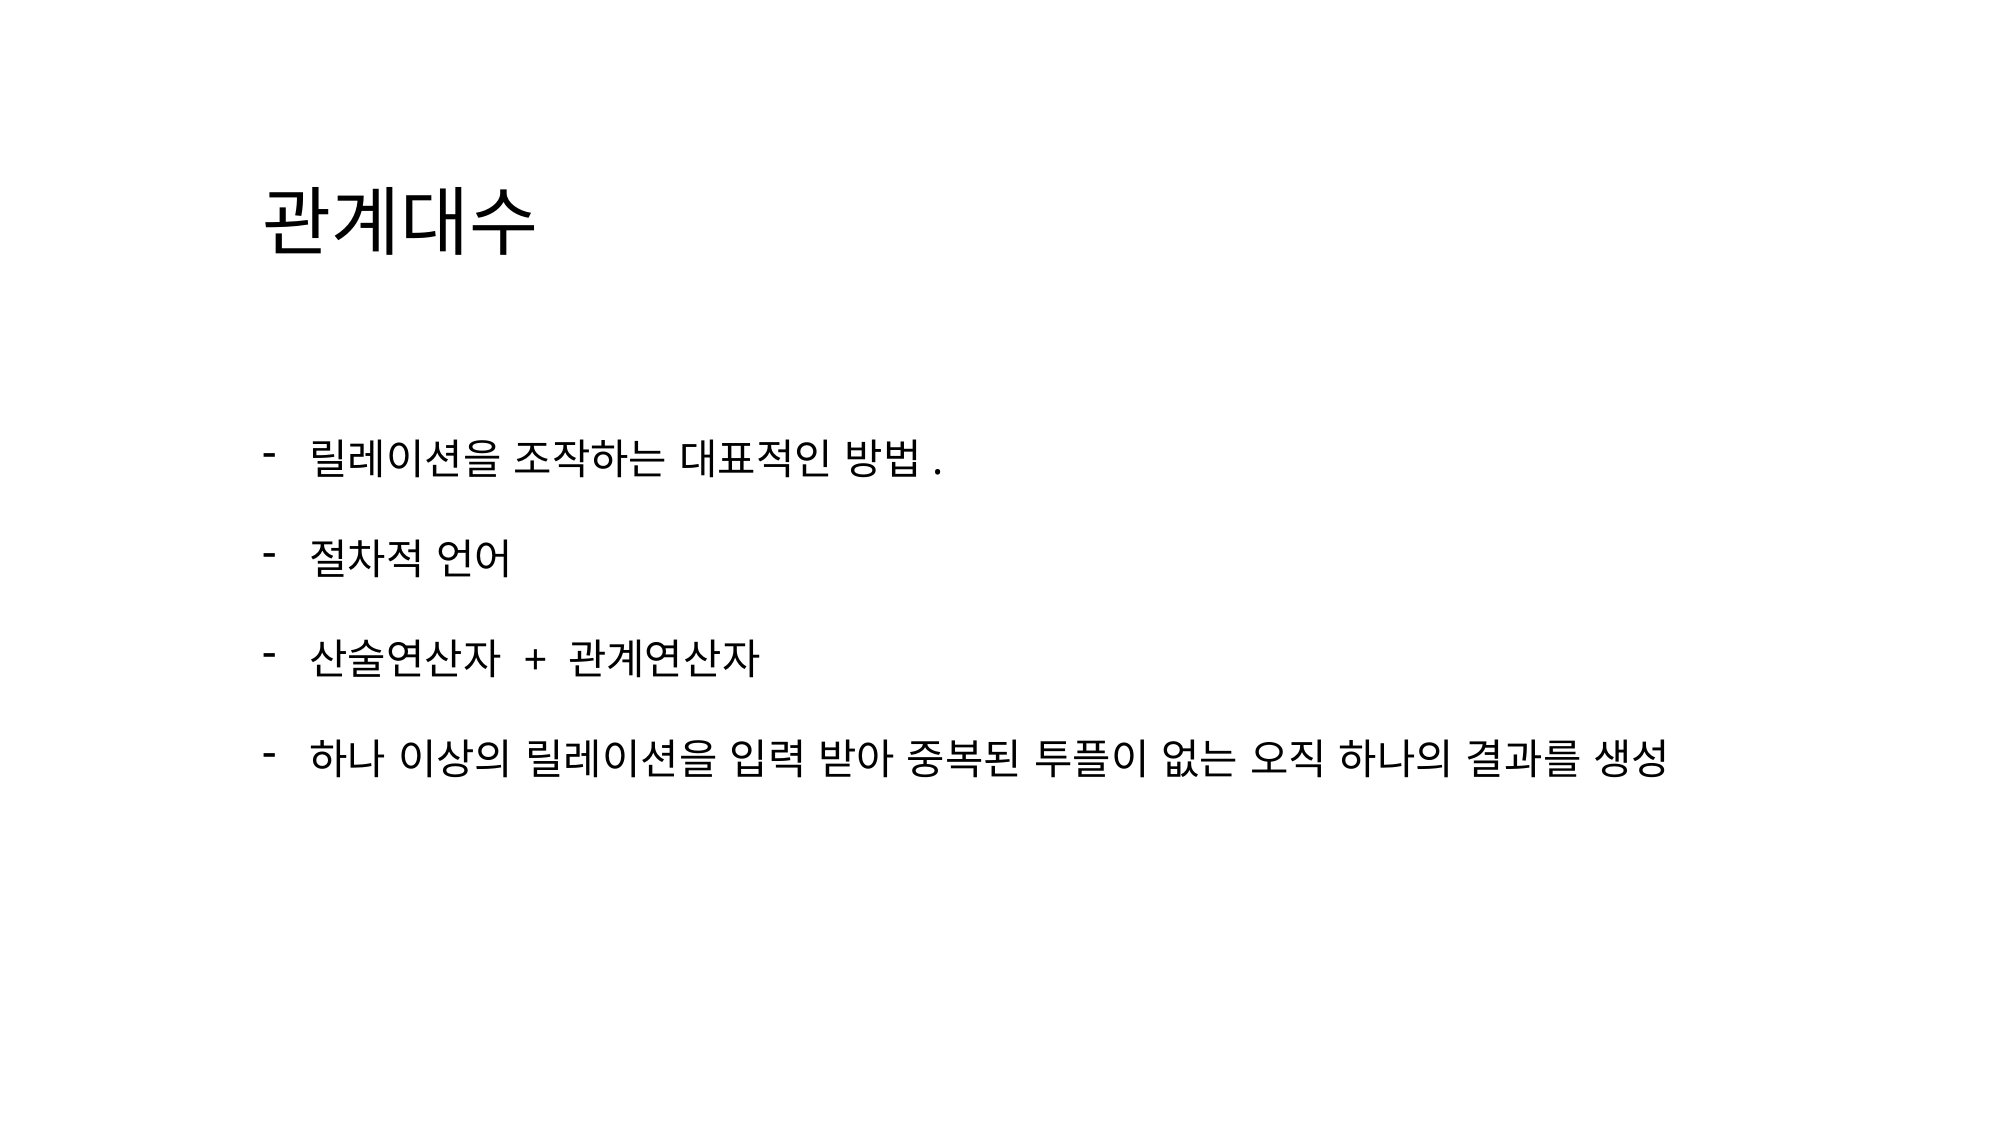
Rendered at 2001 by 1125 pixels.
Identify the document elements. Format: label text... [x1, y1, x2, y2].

text_box 릴레이션을 조작하는 대표적인 방법. 절차적 언어 산술연산자 + 관계연산자 하나 이상의 릴레이션을 입력 받아 중복된 투플이 없는 오직 하나의 결과를 생성 [247, 425, 1911, 841]
text_box 관계대수 [247, 166, 1826, 272]
